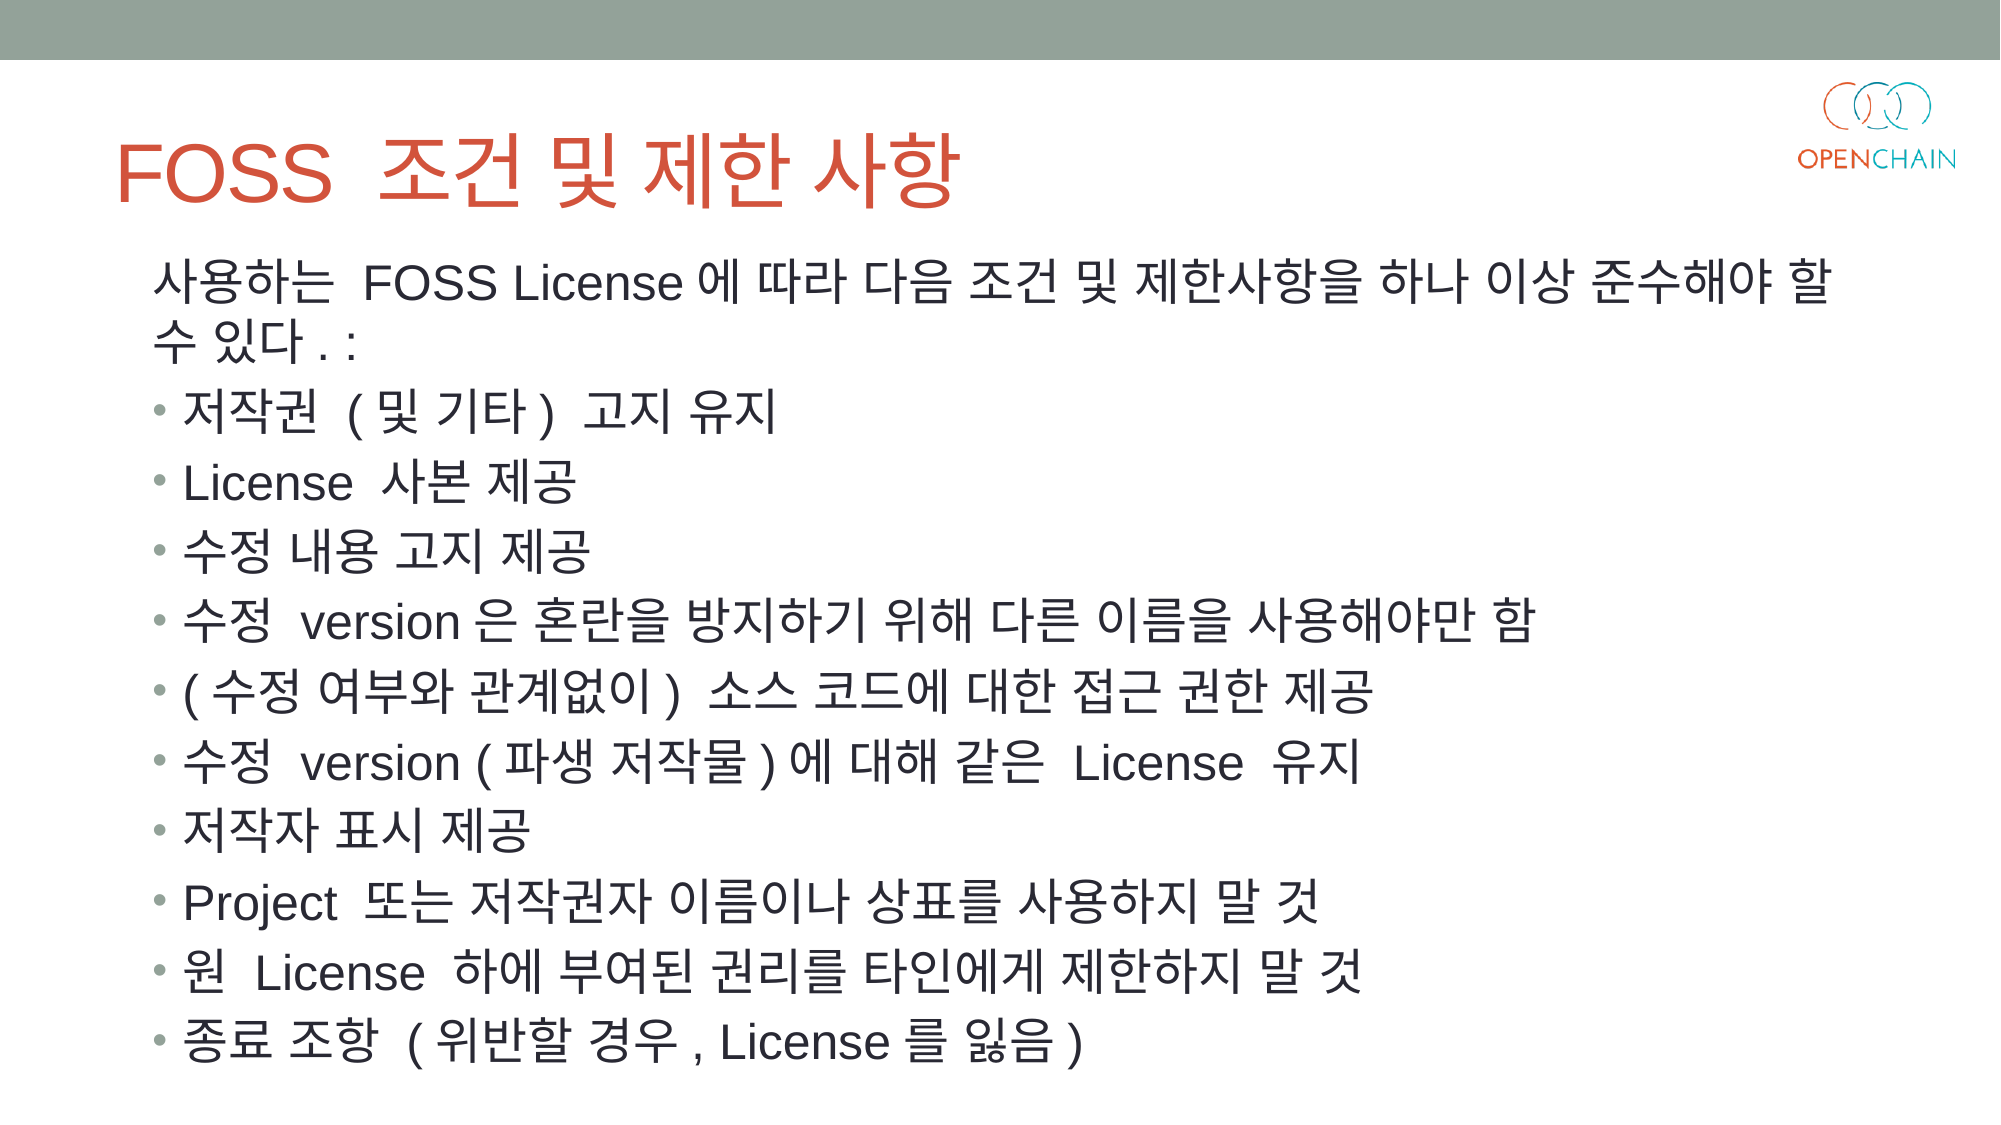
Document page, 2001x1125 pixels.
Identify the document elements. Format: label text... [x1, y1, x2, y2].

picture [1798, 82, 1955, 169]
title FOSS 조건 및 제한 사항 [99, 87, 1900, 250]
list 사용하는 FOSS License에 따라 다음 조건 및 제한사항을 하나 이상 준수해야 할 수 있다. : 저작권 (및 기타) 고지 유지 License 사본 제공 수정 내용 고지 제공 수정 version은 혼란을 방지하기 위해 다른 이름을 사용해야만 함 (수정 여부와 관계없이) 소스 코드에 대한 접근 권한 제공 수정 version (파생 저작물)에 대해 같은 License 유지 저작자 표시 제공 Project 또는 저작권자 이름이나 상표를 사용하지 말 것 원 License 하에 부여된 권리를 타인에게 제한하지 말 것 종료 조항 (위반할 경우, License를 잃음) [137, 242, 1863, 1125]
